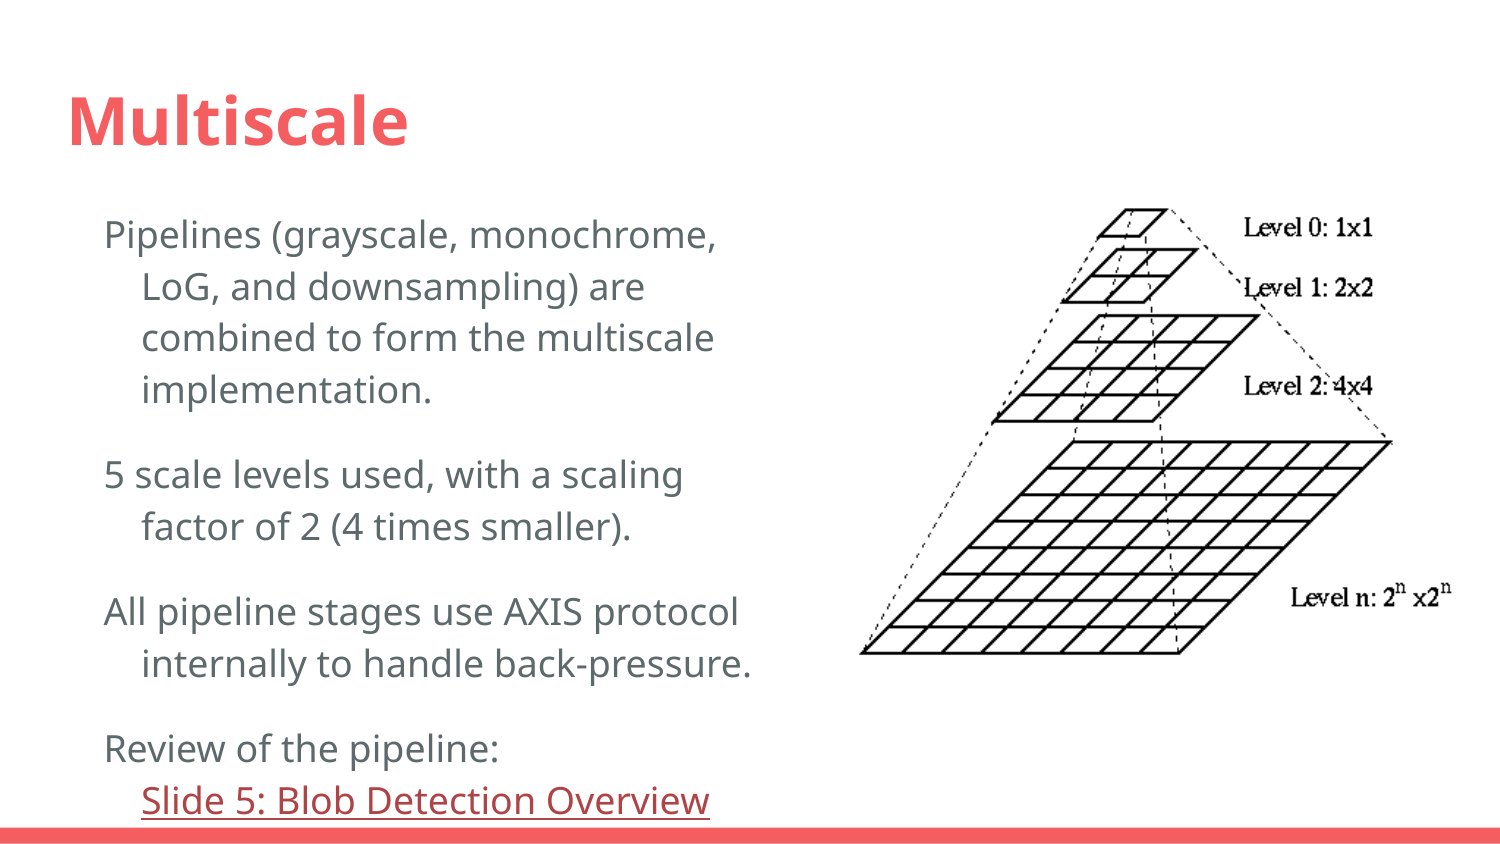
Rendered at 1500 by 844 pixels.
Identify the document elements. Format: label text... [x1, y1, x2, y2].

picture [836, 191, 1476, 680]
list Pipelines (grayscale, monochrome, LoG, and downsampling) are combined to form the multiscale implementation. 5 scale levels used, with a scaling factor of 2 (4 times smaller). All pipeline stages use AXIS protocol internally to handle back-pressure. Review of the pipeline: Slide 5: Blob Detection Overview [51, 189, 812, 750]
title Multiscale [51, 64, 1449, 167]
